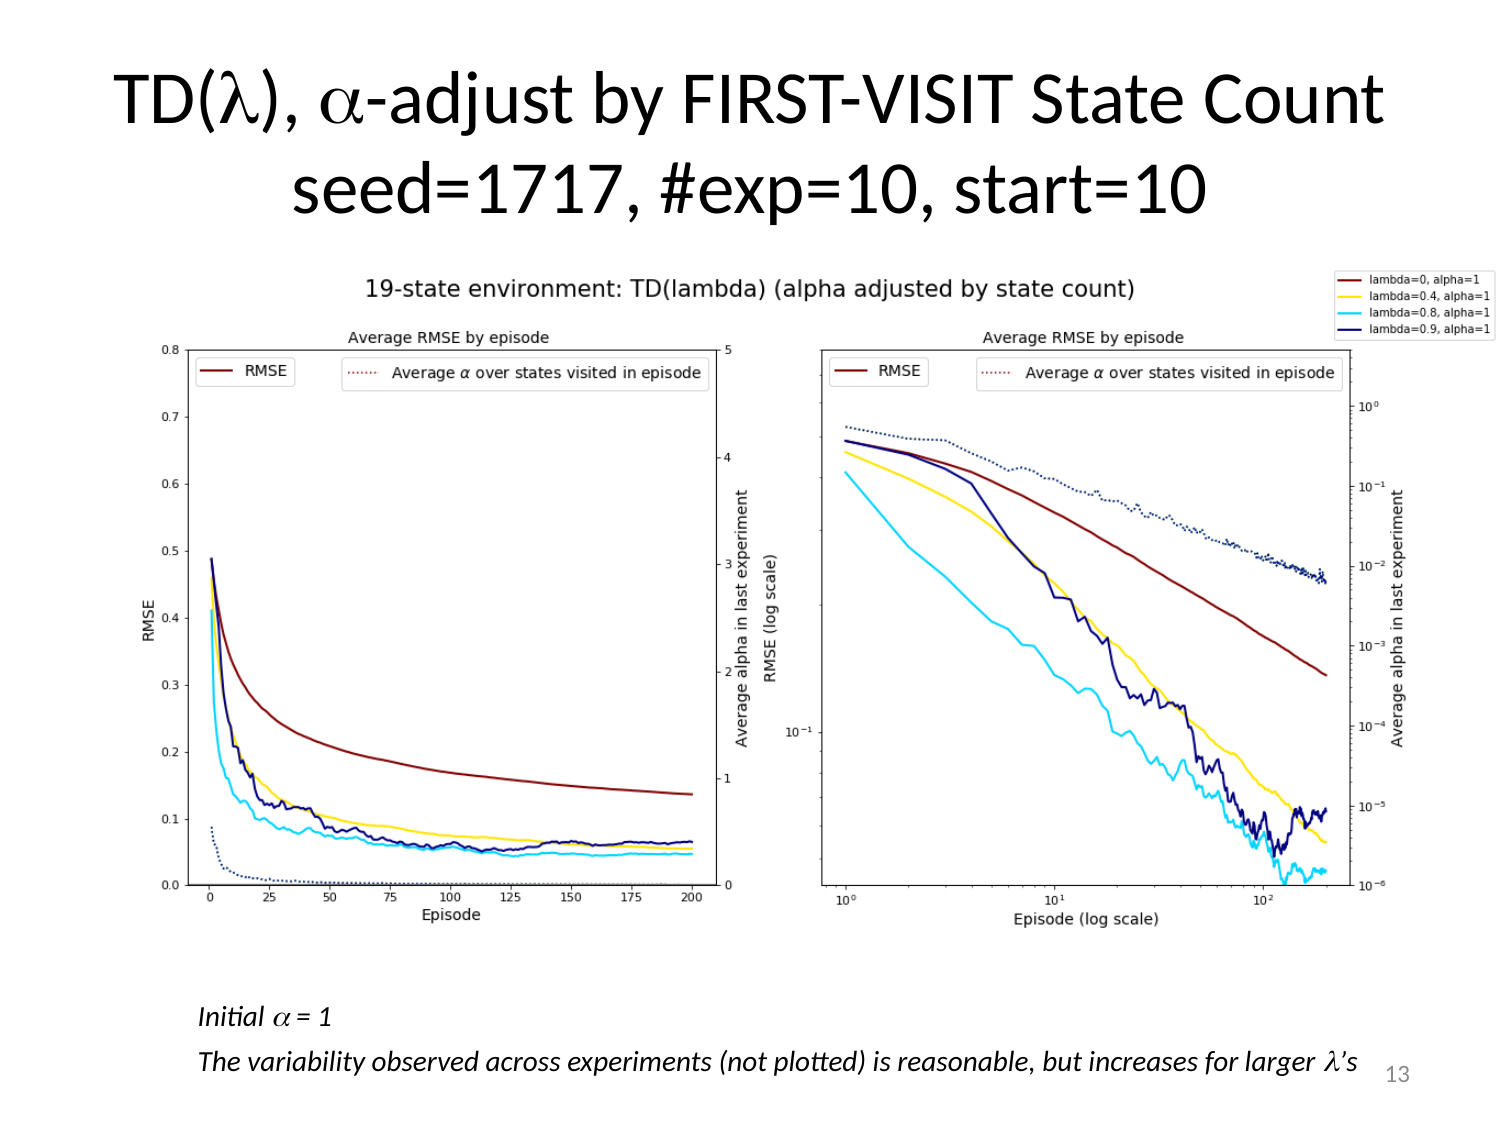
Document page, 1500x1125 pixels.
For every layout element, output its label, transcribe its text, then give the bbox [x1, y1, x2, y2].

title TD(), -adjust by FIRST-VISIT State Count seed=1717, #exp=10, start=10 [75, 45, 1425, 233]
text_box Initial  = 1 [182, 989, 1353, 1040]
text_box The variability observed across experiments (not plotted) is reasonable, but increases for larger ’s [182, 1034, 1400, 1085]
slide_number 13 [1074, 1042, 1425, 1103]
picture [0, 265, 1500, 975]
